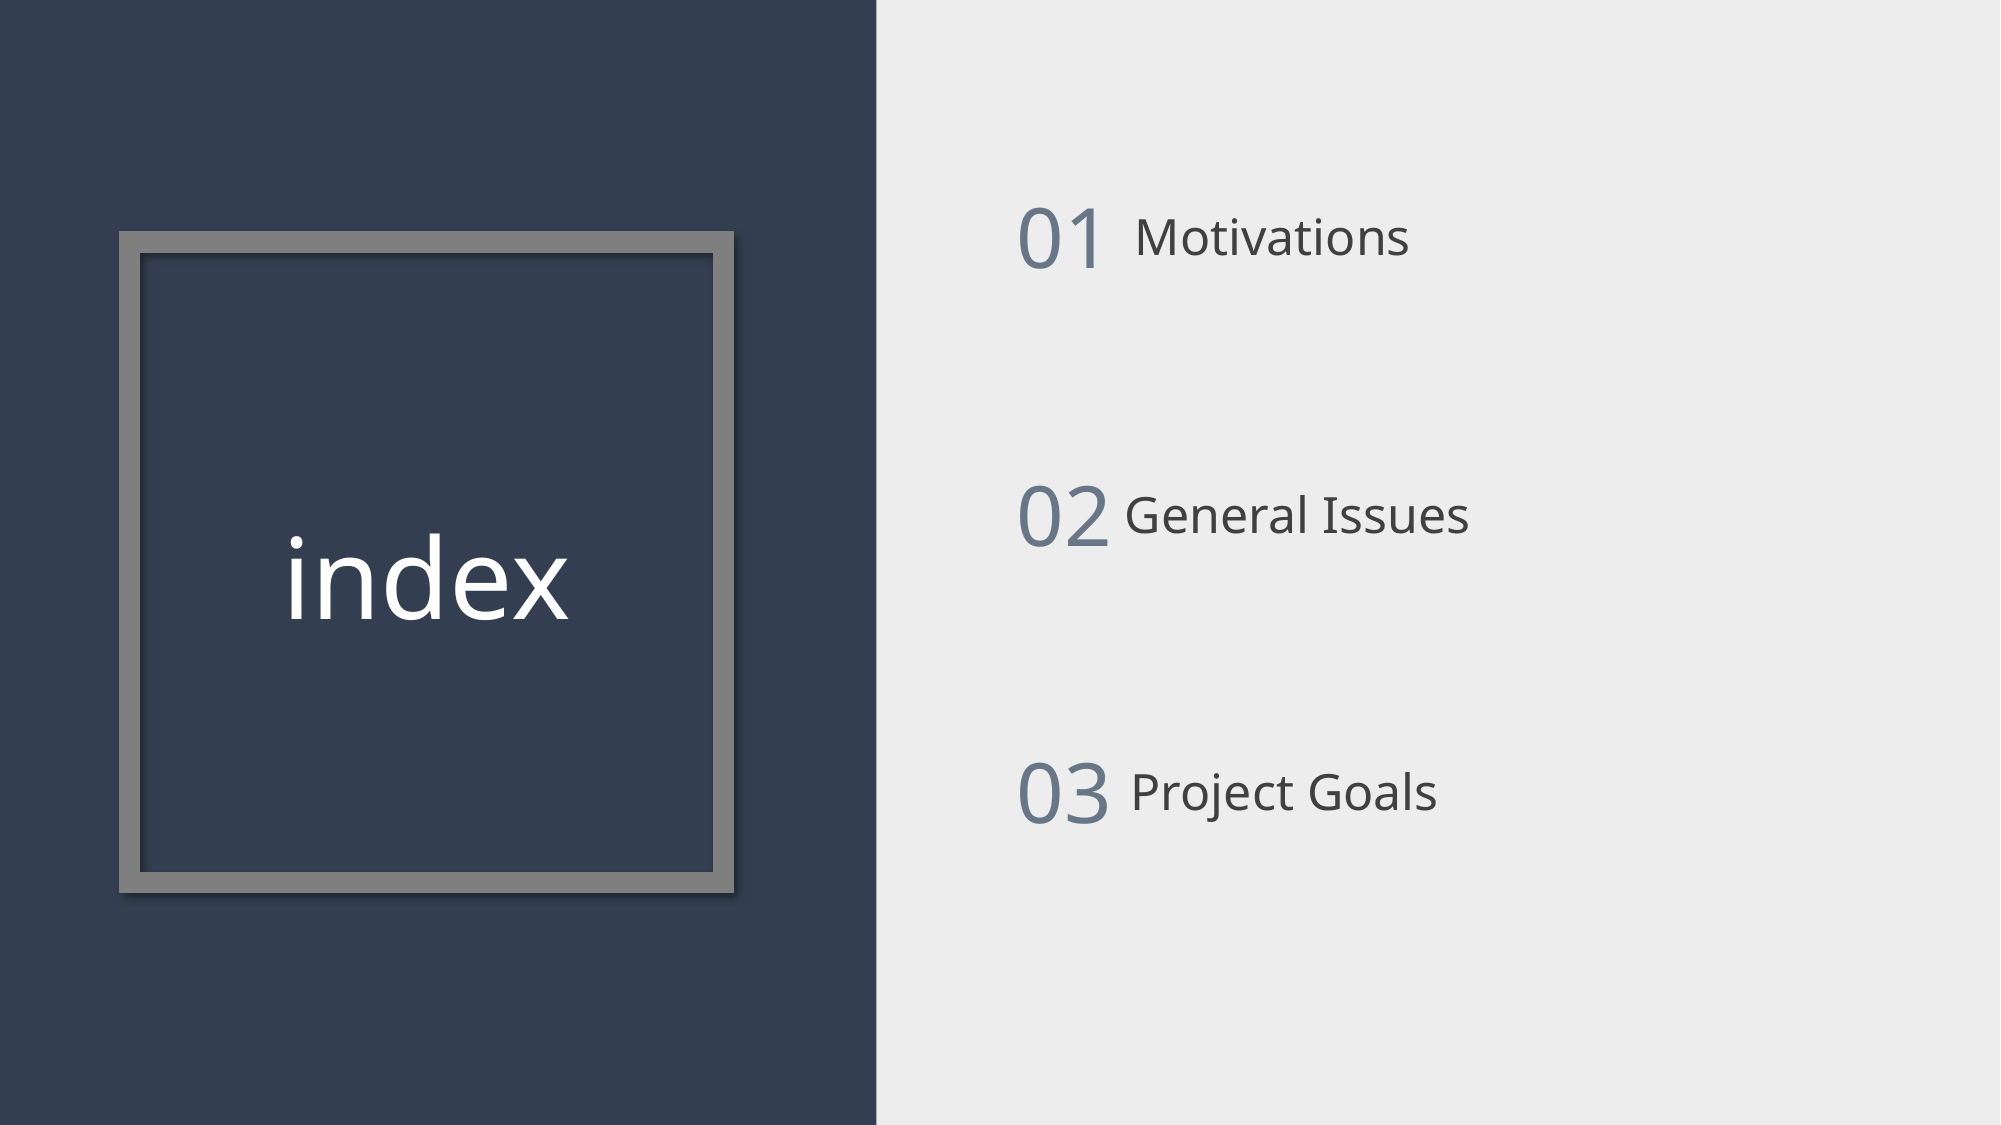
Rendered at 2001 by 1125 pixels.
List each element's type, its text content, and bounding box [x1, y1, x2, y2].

text_box 01 [1001, 178, 1127, 293]
text_box 02 [1001, 455, 1127, 571]
text_box Project Goals [1115, 753, 1454, 829]
text_box index [267, 499, 586, 649]
text_box Motivations [1120, 198, 1427, 273]
text_box [128, 241, 724, 884]
text_box [0, 0, 878, 1125]
text_box General Issues [1110, 475, 1486, 551]
text_box 03 [1001, 733, 1127, 848]
